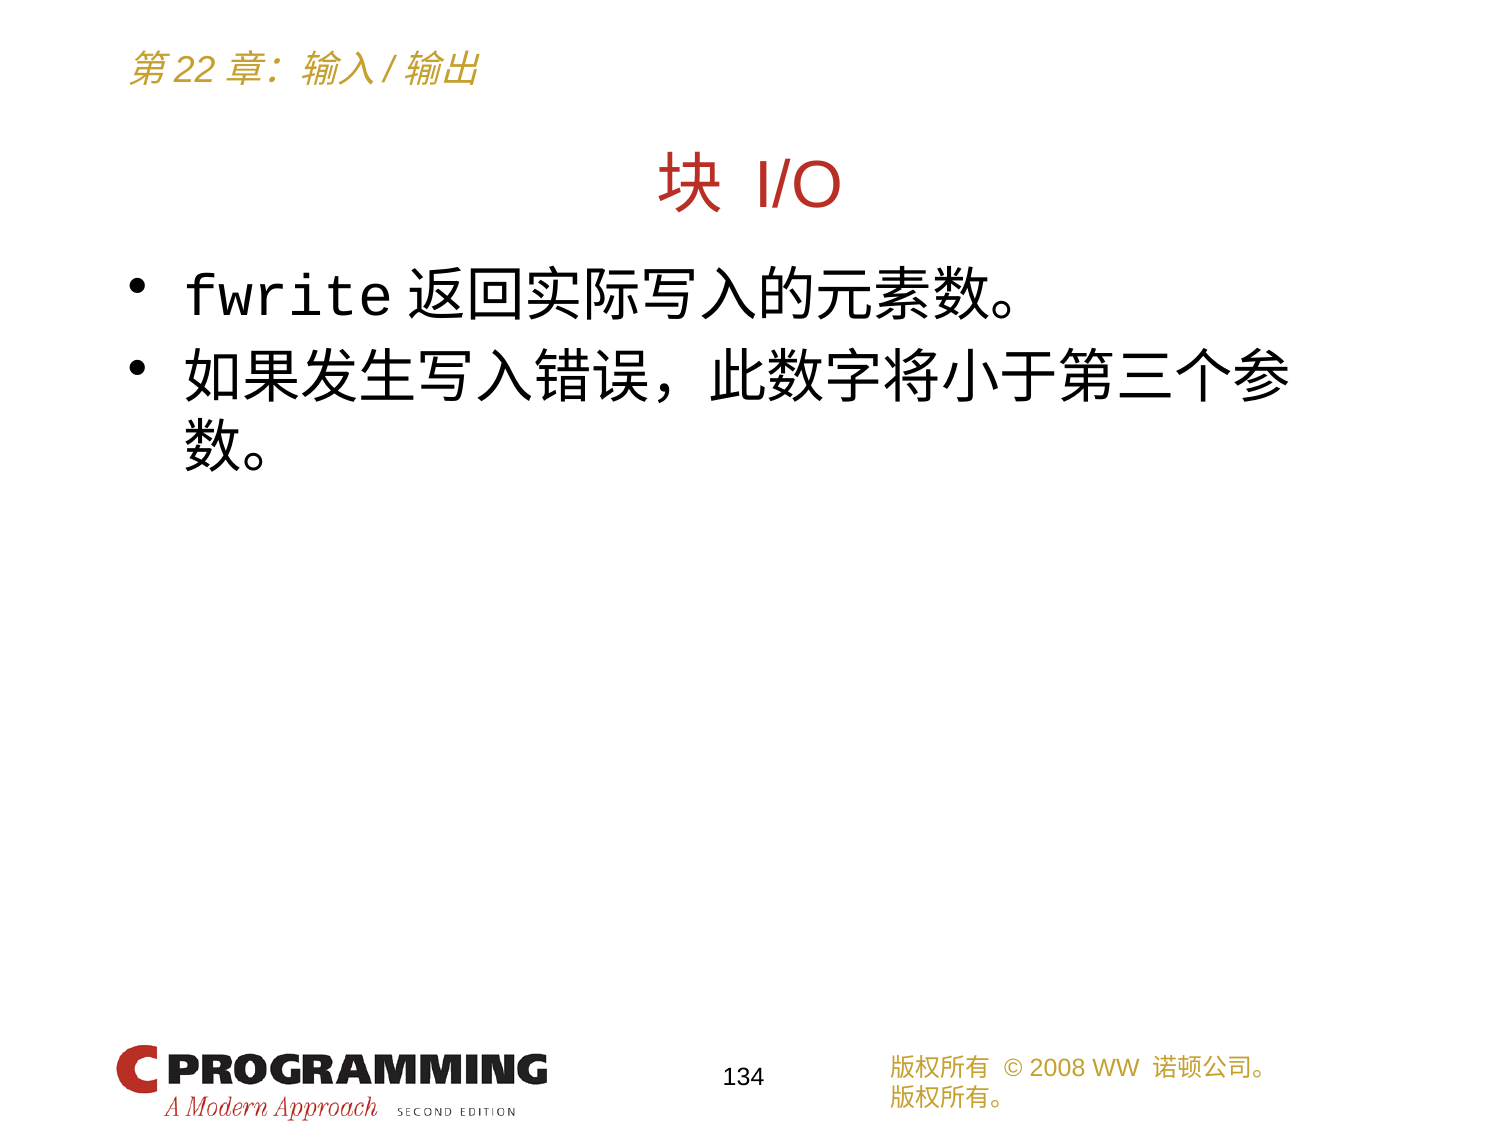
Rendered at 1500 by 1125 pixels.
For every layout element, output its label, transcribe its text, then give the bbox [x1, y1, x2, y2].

picture [112, 1041, 550, 1123]
slide_number 134 [687, 1049, 801, 1101]
title 块 I/O [112, 125, 1388, 238]
list fwrite返回实际写入的元素数。 如果发生写入错误，此数字将小于第三个参数。 [112, 249, 1388, 1038]
footer 版权所有 © 2008 WW 诺顿公司。 版权所有。 [874, 1043, 1388, 1119]
